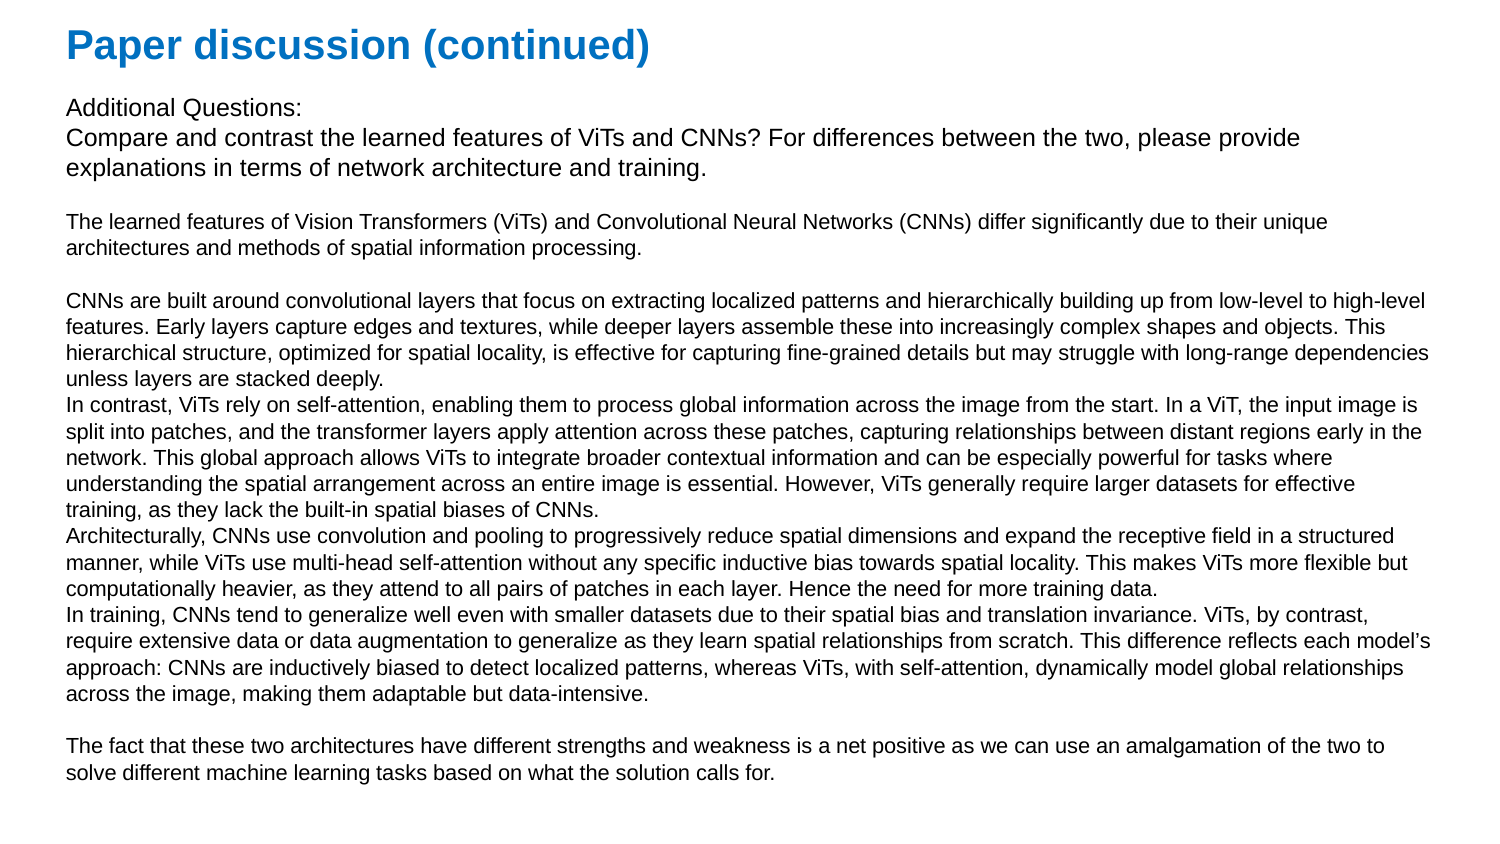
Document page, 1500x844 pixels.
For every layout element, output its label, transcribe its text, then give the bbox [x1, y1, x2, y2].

text_box Additional Questions: Compare and contrast the learned features of ViTs and CNNs? For differences between the two, please provide explanations in terms of network architecture and training. The learned features of Vision Transformers (ViTs) and Convolutional Neural Networks (CNNs) differ significantly due to their unique architectures and methods of spatial information processing. CNNs are built around convolutional layers that focus on extracting localized patterns and hierarchically building up from low-level to high-level features. Early layers capture edges and textures, while deeper layers assemble these into increasingly complex shapes and objects. This hierarchical structure, optimized for spatial locality, is effective for capturing fine-grained details but may struggle with long-range dependencies unless layers are stacked deeply. In contrast, ViTs rely on self-attention, enabling them to process global information across the image from the start. In a ViT, the input image is split into patches, and the transformer layers apply attention across these patches, capturing relationships between distant regions early in the network. This global approach allows ViTs to integrate broader contextual information and can be especially powerful for tasks where understanding the spatial arrangement across an entire image is essential. However, ViTs generally require larger datasets for effective training, as they lack the built-in spatial biases of CNNs. Architecturally, CNNs use convolution and pooling to progressively reduce spatial dimensions and expand the receptive field in a structured manner, while ViTs use multi-head self-attention without any specific inductive bias towards spatial locality. This makes ViTs more flexible but computationally heavier, as they attend to all pairs of patches in each layer. Hence the need for more training data. In training, CNNs tend to generalize well even with smaller datasets due to their spatial bias and translation invariance. ViTs, by contrast, require extensive data or data augmentation to generalize as they learn spatial relationships from scratch. This difference reflects each model’s approach: CNNs are inductively biased to detect localized patterns, whereas ViTs, with self-attention, dynamically model global relationships across the image, making them adaptable but data-intensive. The fact that these two architectures have different strengths and weakness is a net positive as we can use an amalgamation of the two to solve different machine learning tasks based on what the solution calls for. [51, 84, 1449, 792]
text_box Paper discussion (continued) [51, 2, 1449, 84]
